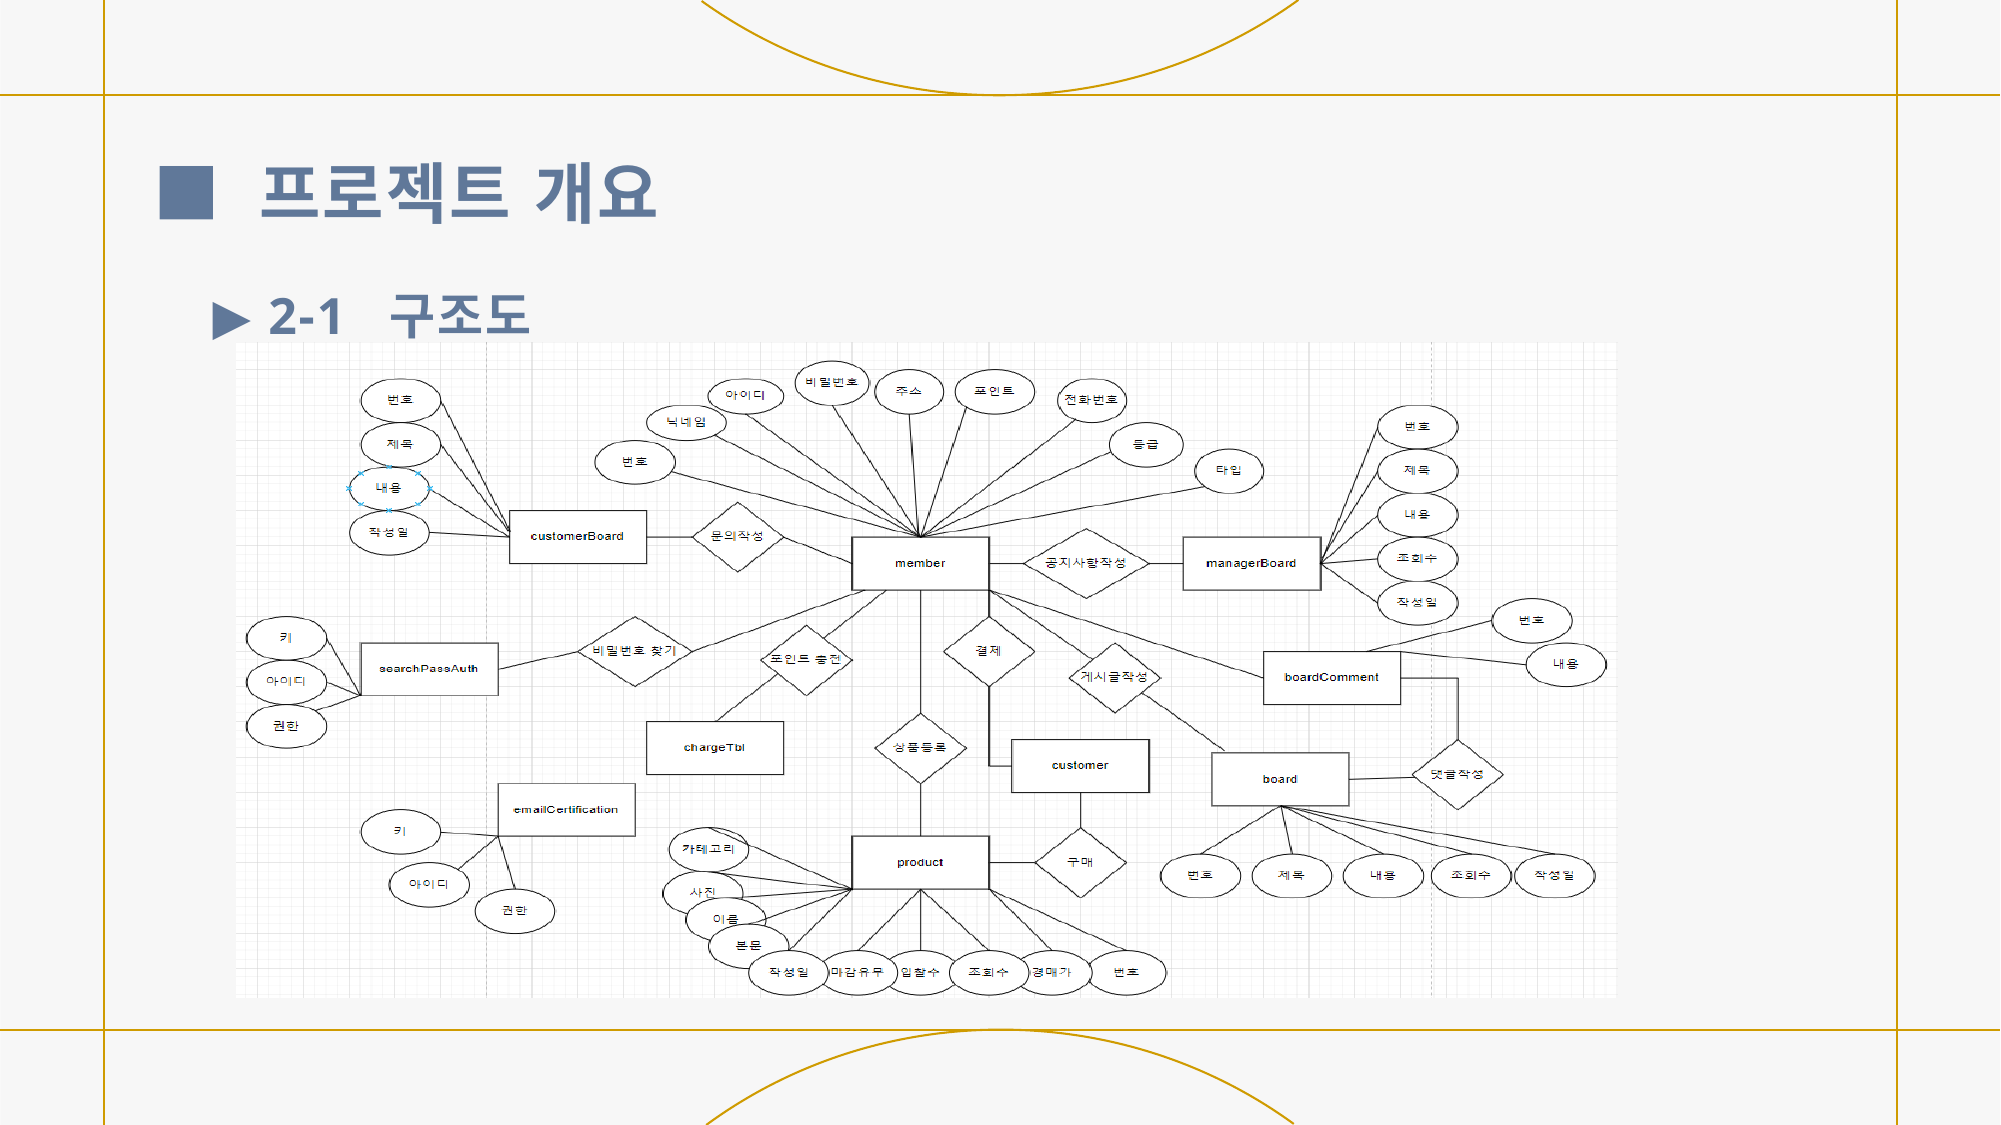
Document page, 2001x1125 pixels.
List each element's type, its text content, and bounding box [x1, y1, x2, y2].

picture [236, 342, 1618, 998]
title ■ 프로젝트 개요 [135, 118, 1861, 255]
list ▶ 2-1 구조도 [194, 255, 1863, 986]
